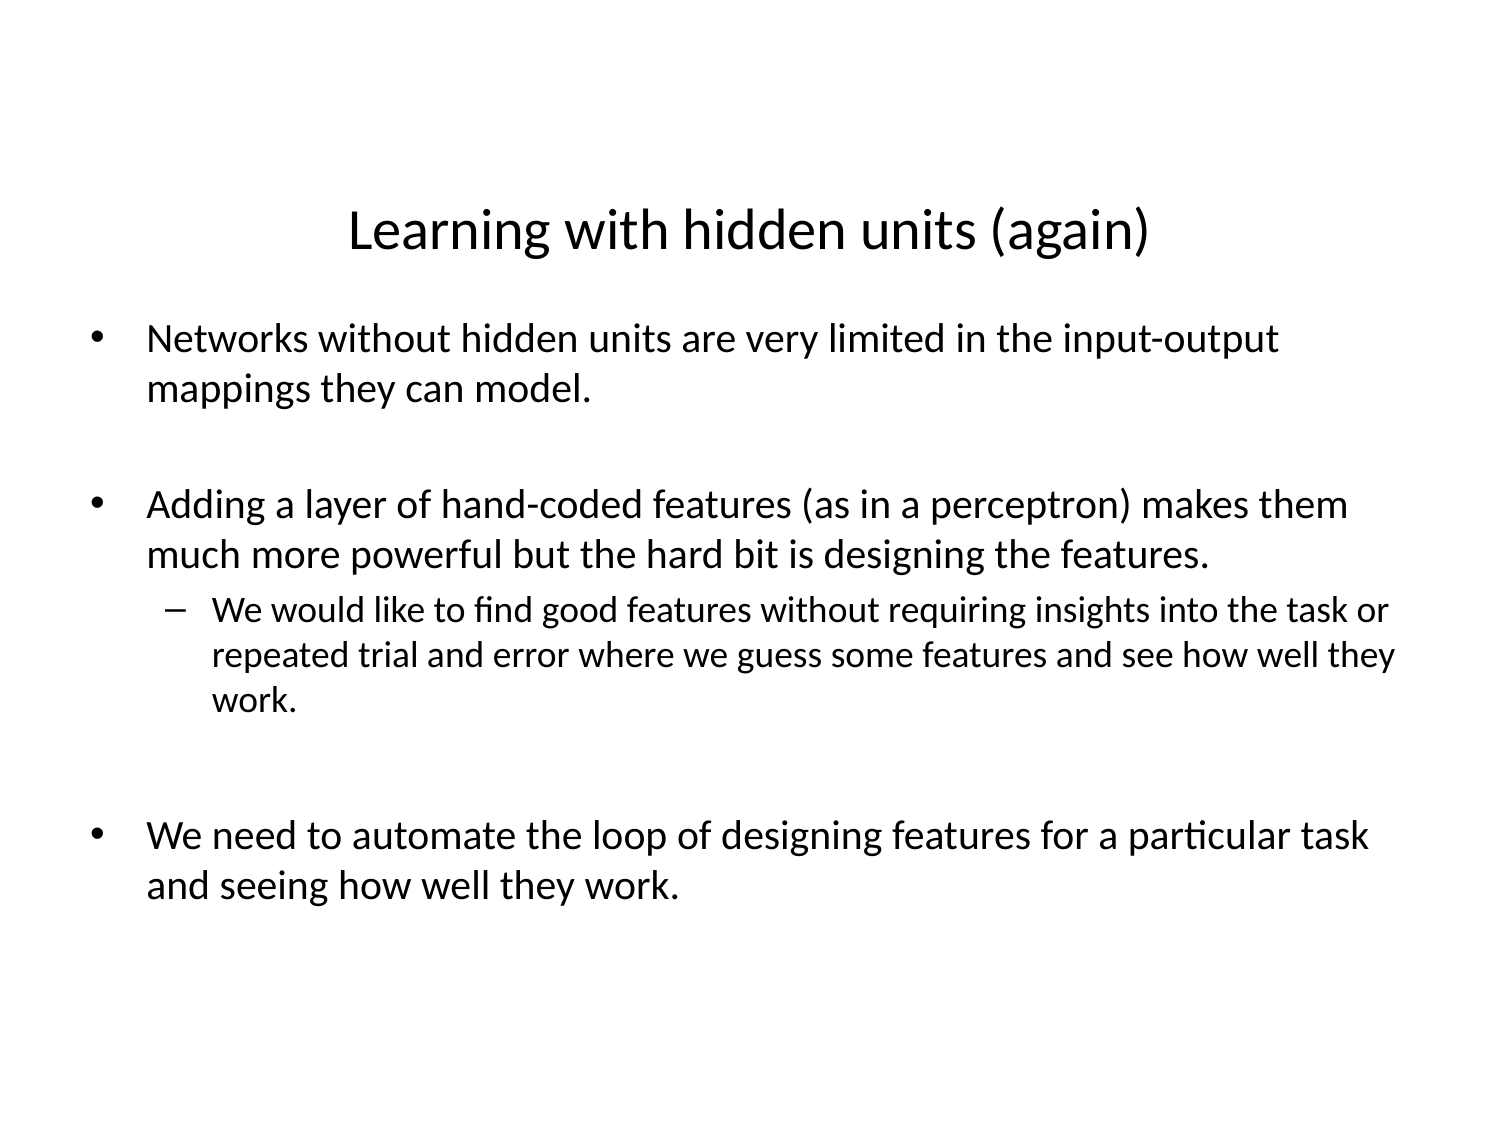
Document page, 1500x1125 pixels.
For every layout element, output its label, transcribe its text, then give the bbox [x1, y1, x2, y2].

list Networks without hidden units are very limited in the input-output mappings they can model. Adding a layer of hand-coded features (as in a perceptron) makes them much more powerful but the hard bit is designing the features. We would like to find good features without requiring insights into the task or repeated trial and error where we guess some features and see how well they work. We need to automate the loop of designing features for a particular task and seeing how well they work. [75, 303, 1425, 982]
title Learning with hidden units (again) [75, 156, 1425, 297]
